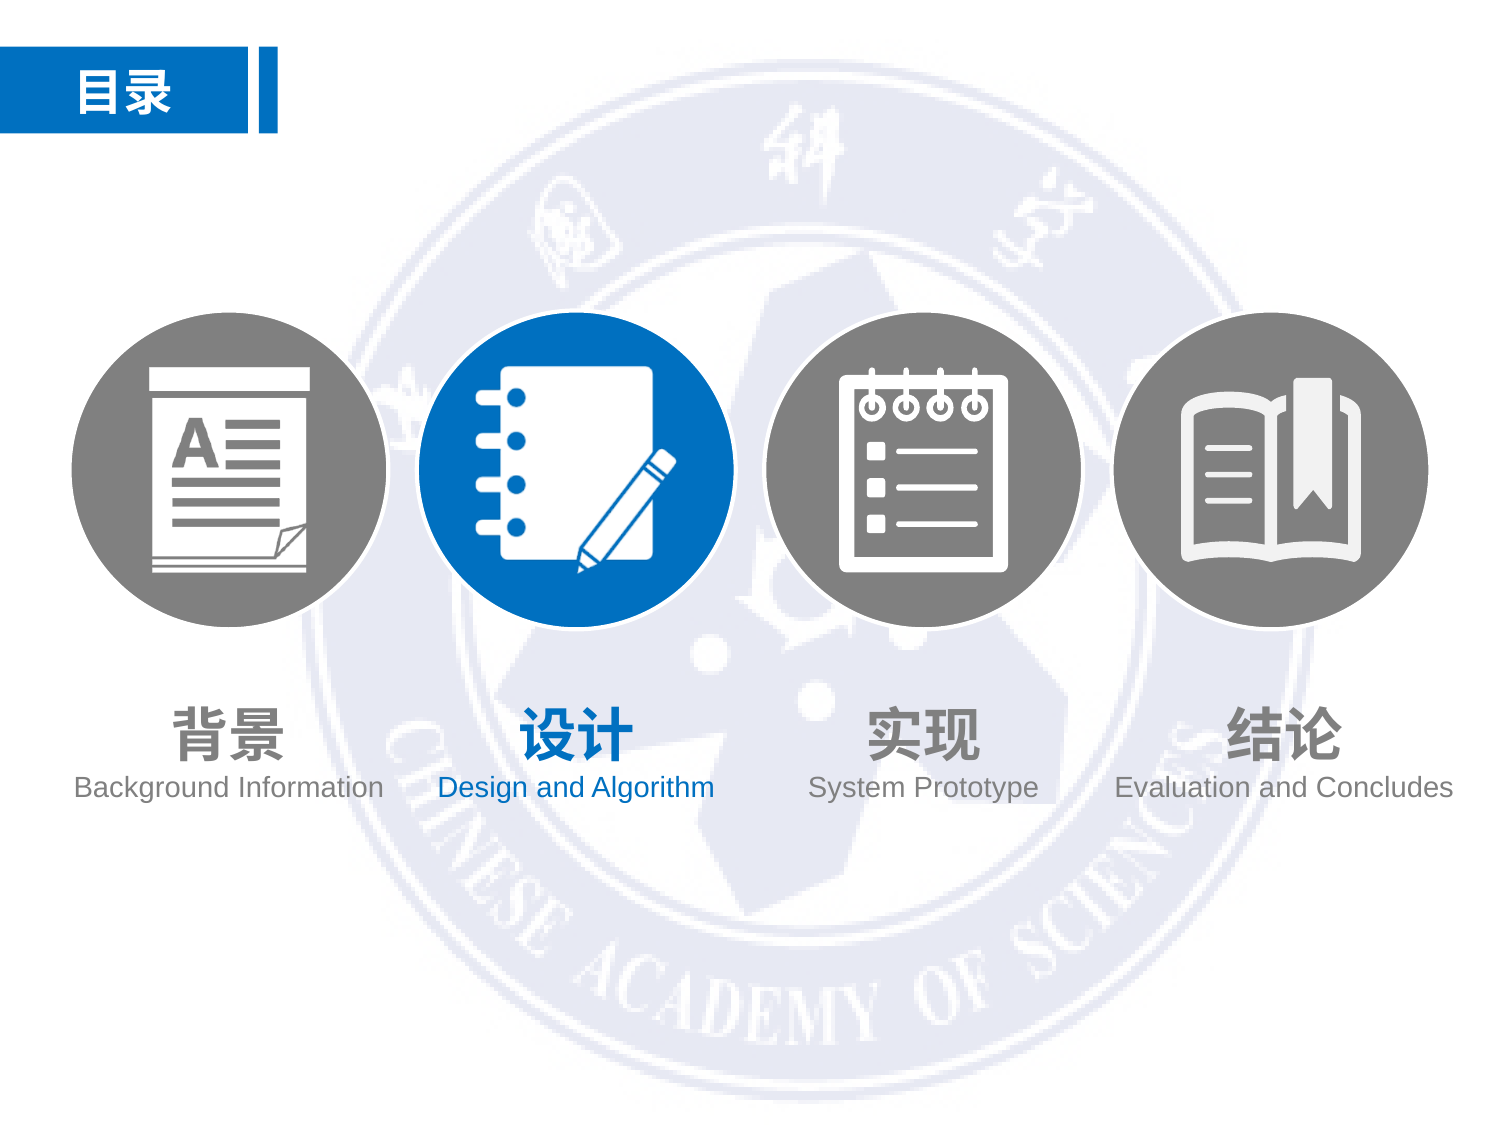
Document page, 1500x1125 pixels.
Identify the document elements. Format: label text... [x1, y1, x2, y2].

text_box 设计 Design and Algorithm [399, 686, 746, 816]
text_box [0, 46, 278, 134]
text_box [764, 310, 1084, 630]
text_box 结论 Evaluation and Concludes [1101, 686, 1475, 816]
text_box 背景 Background Information [52, 686, 399, 816]
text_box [69, 310, 389, 630]
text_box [416, 310, 736, 630]
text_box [1111, 310, 1431, 630]
text_box 实现 System Prototype [746, 686, 1101, 816]
